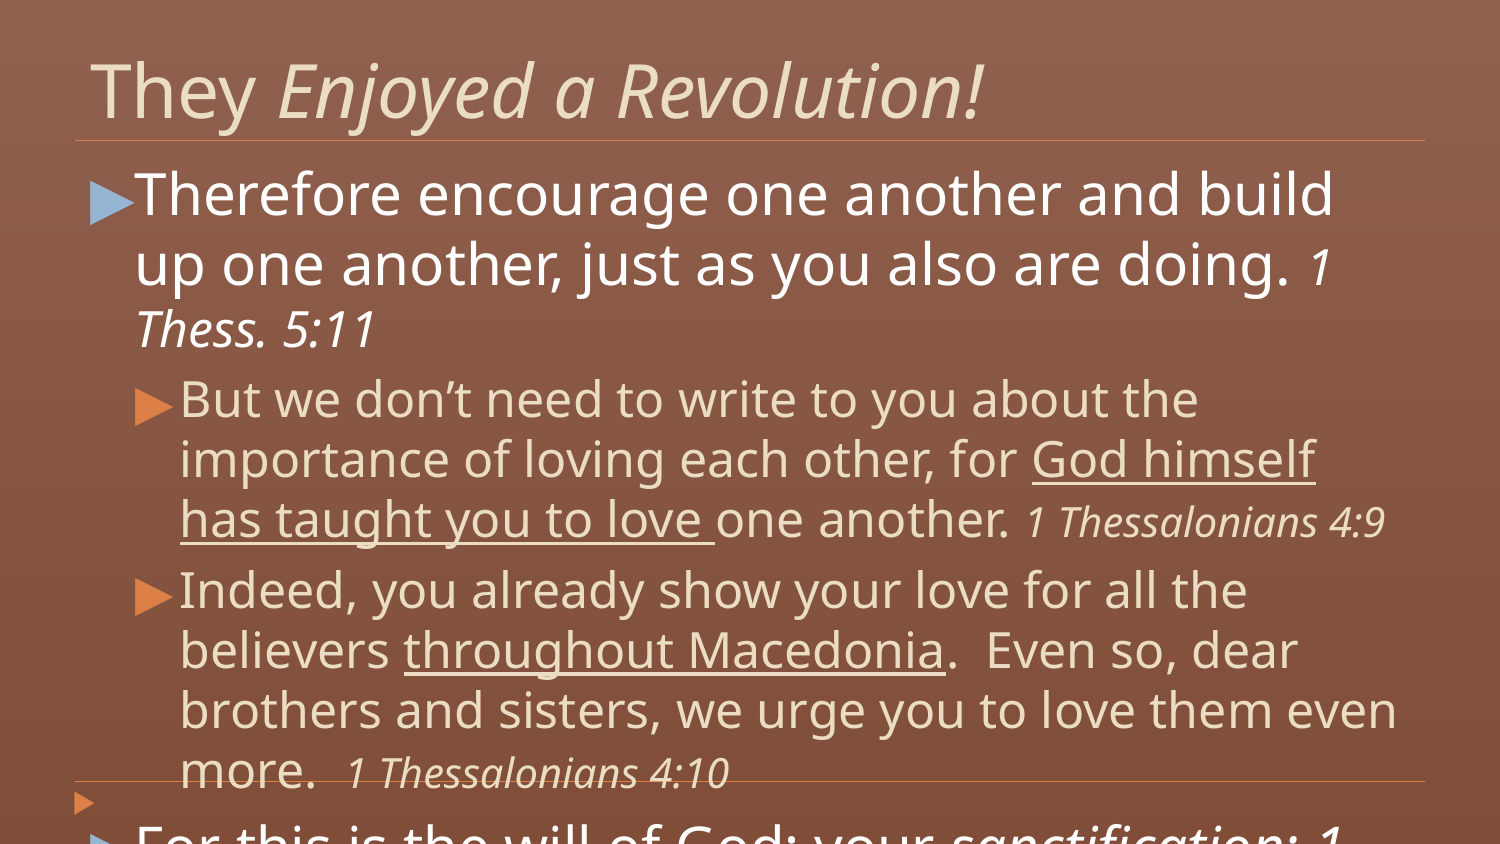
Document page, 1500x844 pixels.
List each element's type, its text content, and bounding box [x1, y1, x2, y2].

list Therefore encourage one another and build up one another, just as you also are doing. 1 Thess. 5:11 But we don’t need to write to you about the importance of loving each other, for God himself has taught you to love one another. 1 Thessalonians 4:9 Indeed, you already show your love for all the believers throughout Macedonia. Even so, dear brothers and sisters, we urge you to love them even more. 1 Thessalonians 4:10 For this is the will of God: your sanctification; 1 Thess. 4:3 [75, 150, 1425, 758]
title They Enjoyed a Revolution! [75, 18, 1425, 141]
